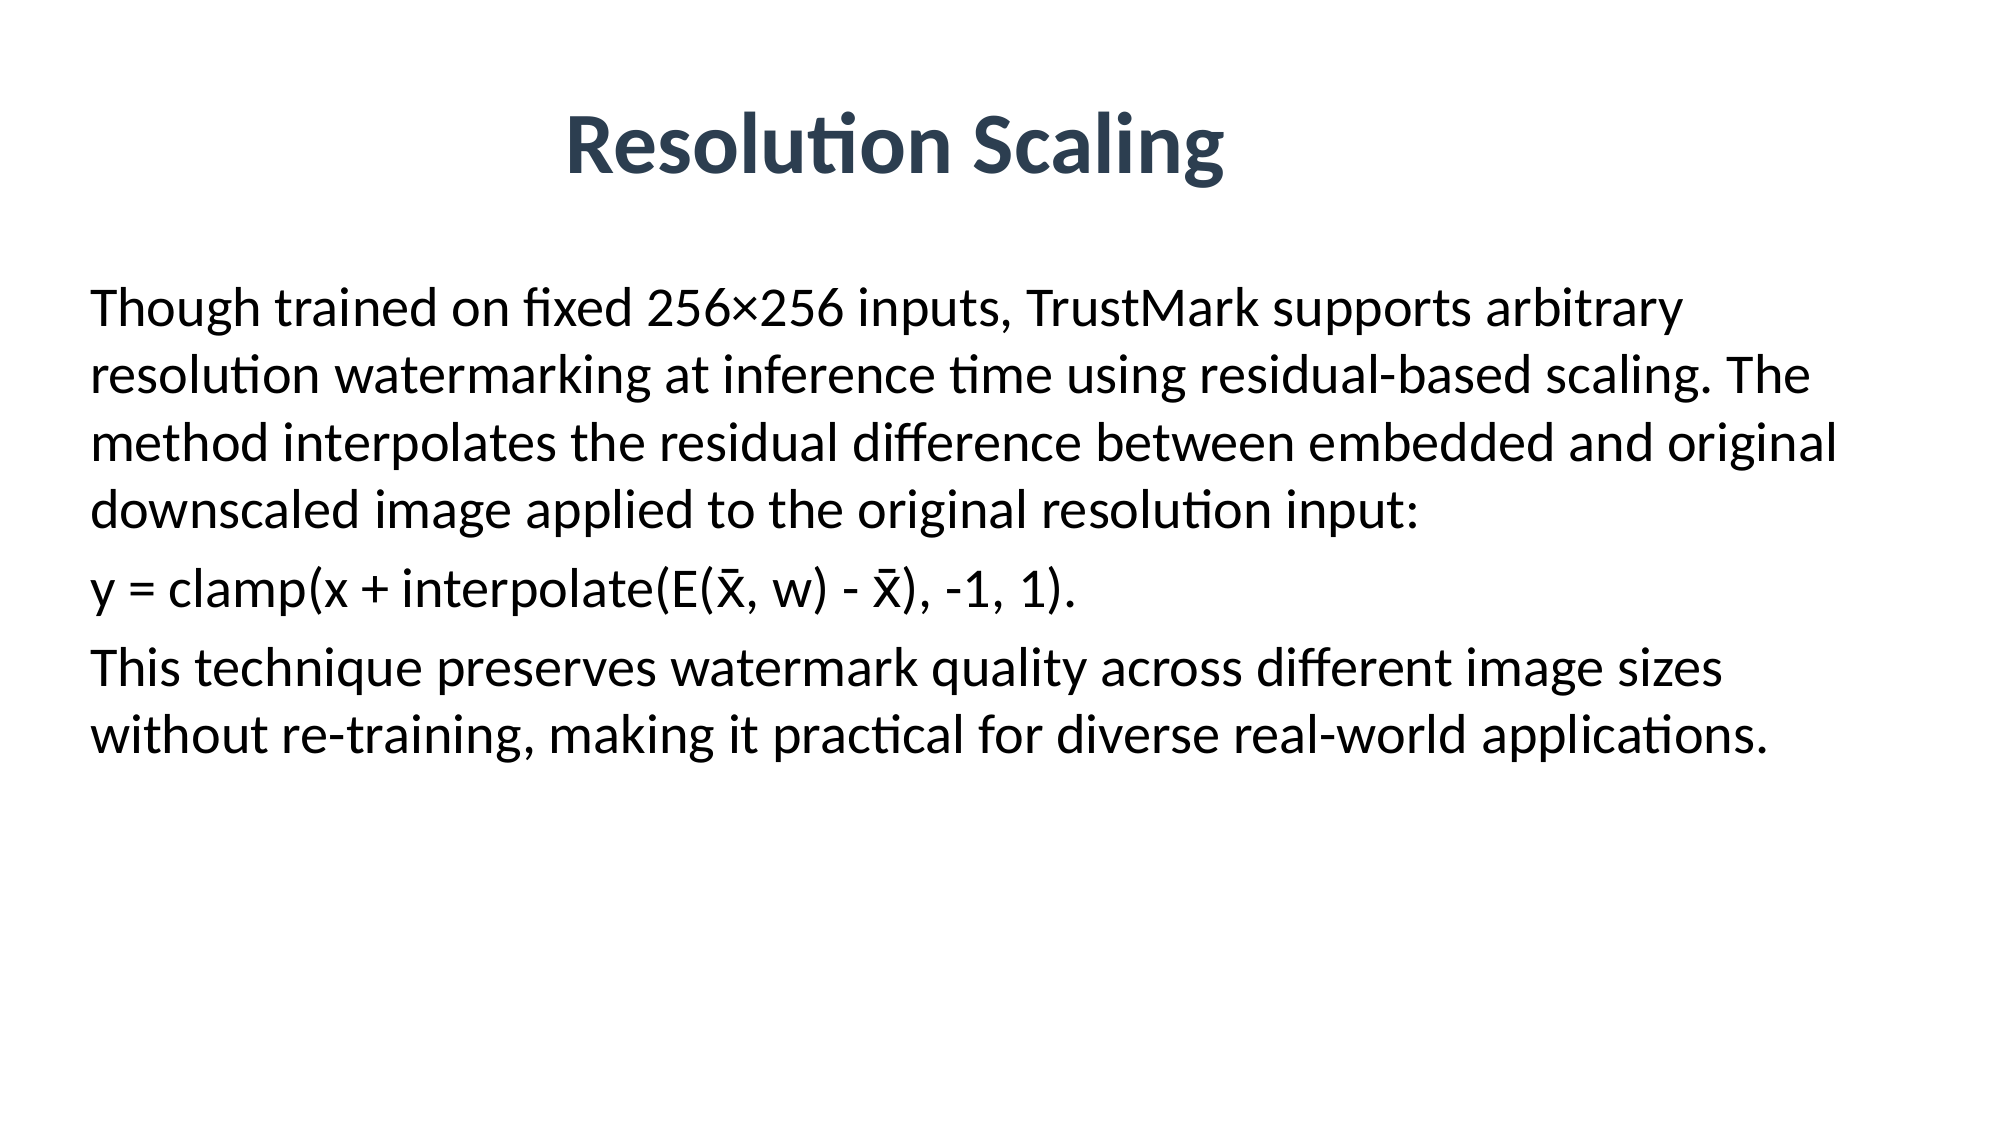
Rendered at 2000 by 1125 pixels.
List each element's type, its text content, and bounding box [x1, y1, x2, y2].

title Resolution Scaling [220, 45, 1571, 233]
list Though trained on fixed 256×256 inputs, TrustMark supports arbitrary resolution watermarking at inference time using residual-based scaling. The method interpolates the residual difference between embedded and original downscaled image applied to the original resolution input: y = clamp(x + interpolate(E(x̄, w) - x̄), -1, 1). This technique preserves watermark quality across different image sizes without re-training, making it practical for diverse real-world applications. [75, 262, 1889, 897]
